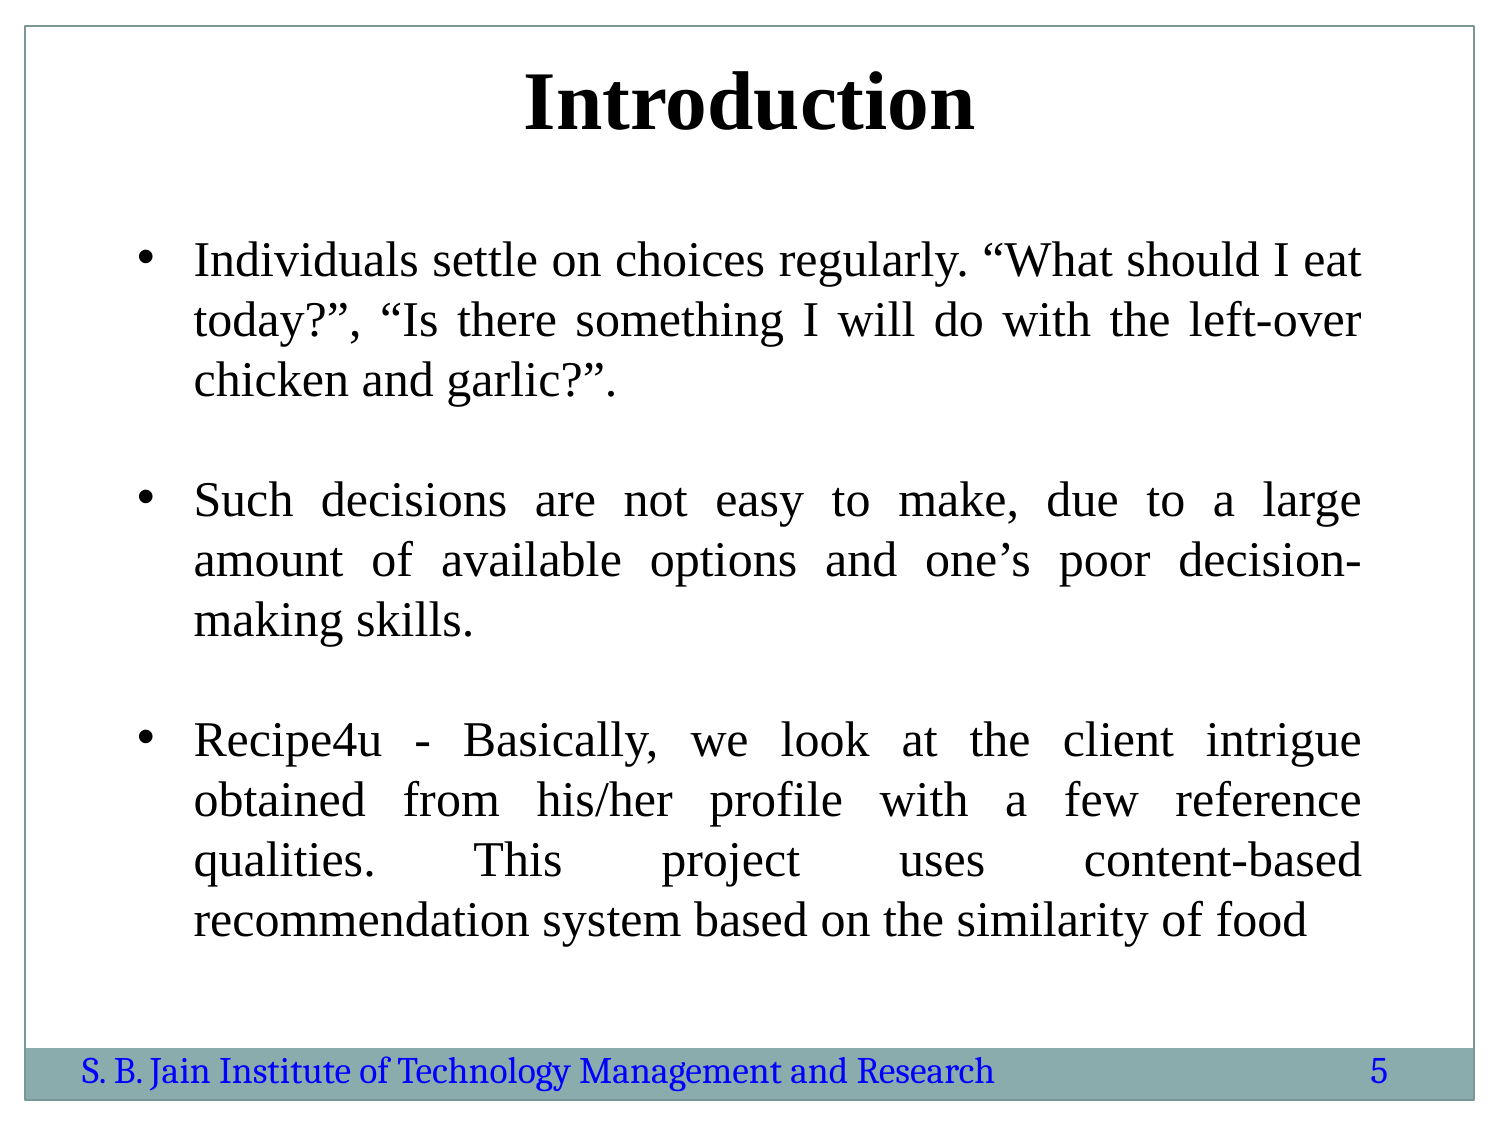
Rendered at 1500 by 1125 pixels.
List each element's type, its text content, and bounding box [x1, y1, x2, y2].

text_box S. B. Jain Institute of Technology Management and Research [67, 1012, 1164, 1125]
text_box Introduction [75, 37, 1425, 155]
list Individuals settle on choices regularly. “What should I eat today?”, “Is there something I will do with the left-over chicken and garlic?”. Such decisions are not easy to make, due to a large amount of available options and one’s poor decision-making skills. Recipe4u - Basically, we look at the client intrigue obtained from his/her profile with a few reference qualities. This project uses content-based recommendation system based on the similarity of food [137, 226, 1363, 992]
text_box 5 [1355, 1012, 1452, 1125]
text_box [75, 158, 1425, 902]
